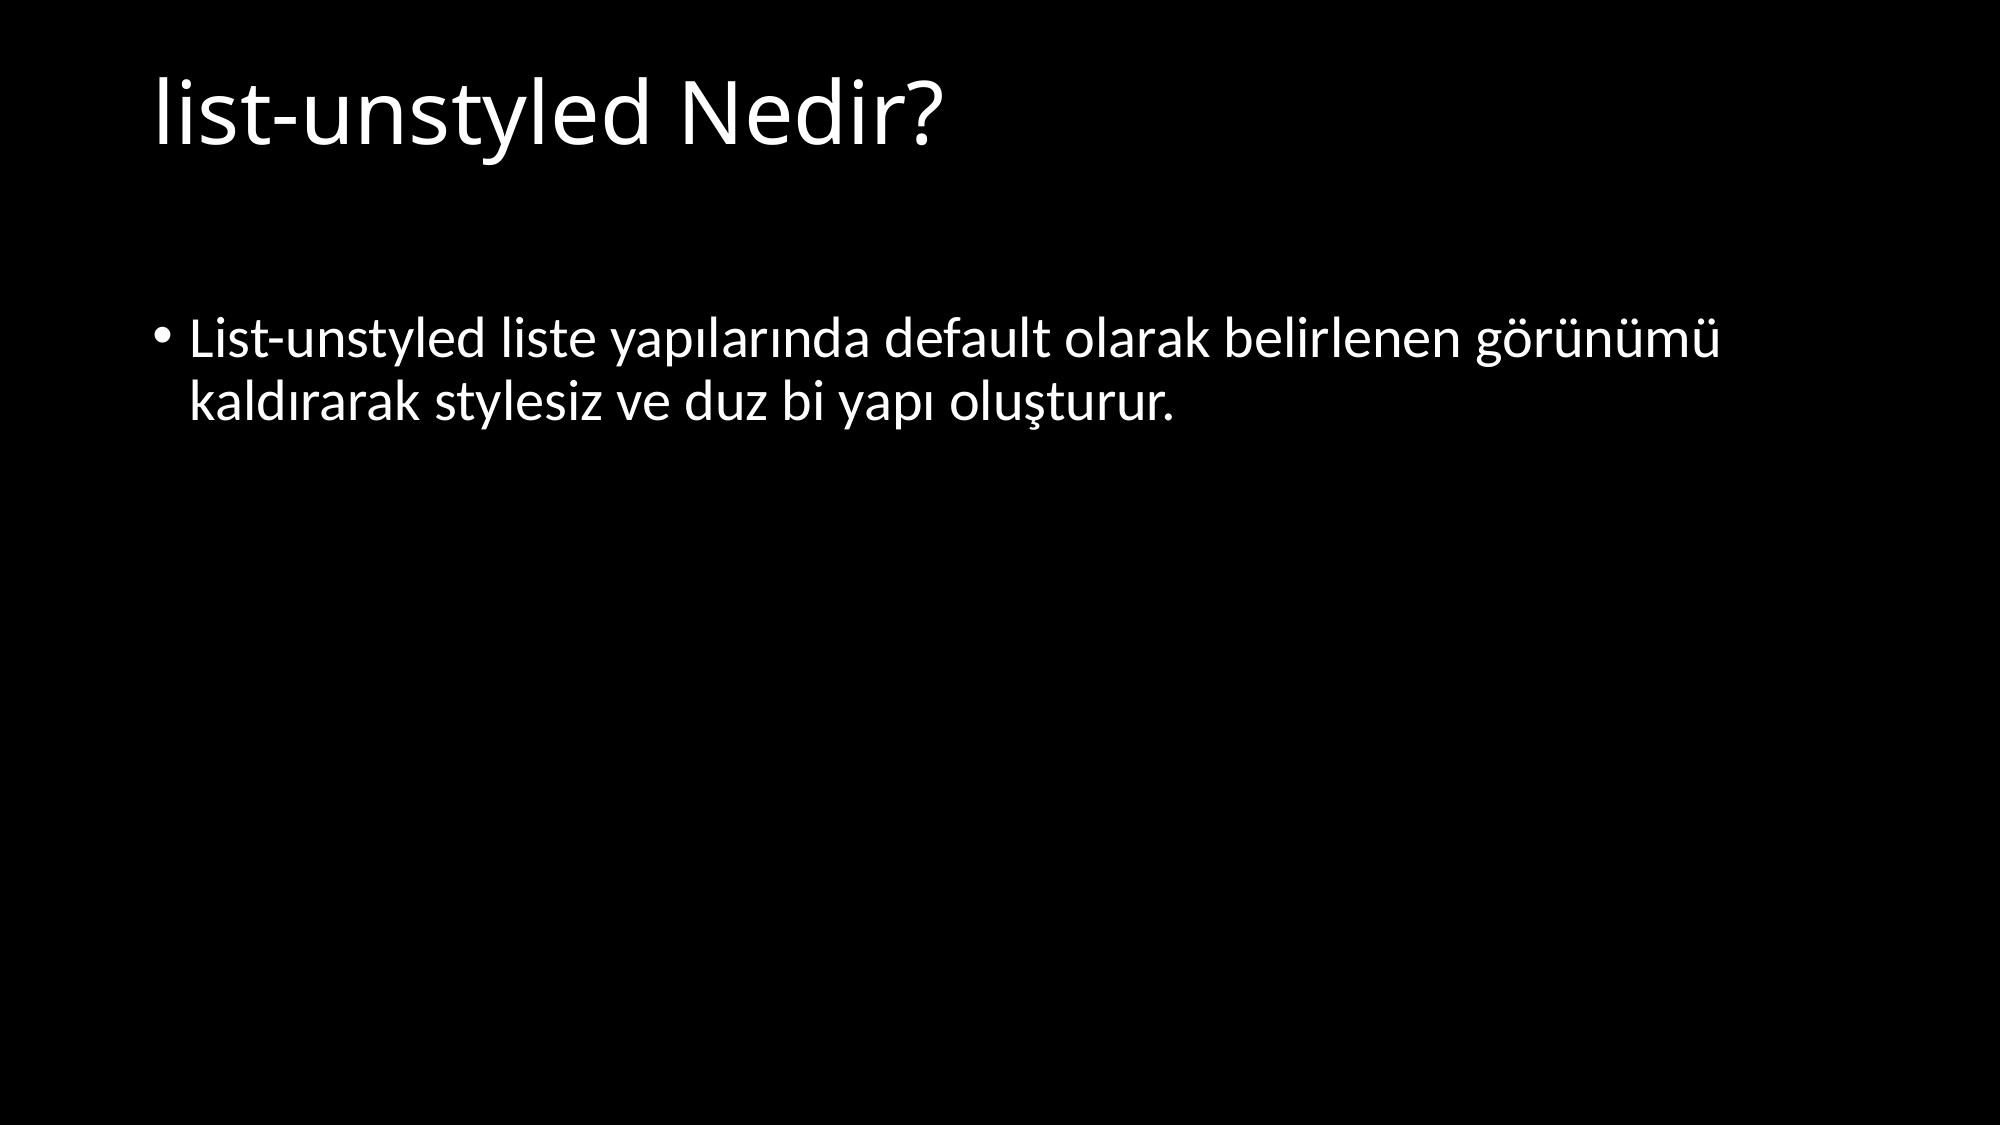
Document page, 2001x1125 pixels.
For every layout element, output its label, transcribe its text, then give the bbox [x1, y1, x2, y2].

title list-unstyled Nedir? [137, 59, 1863, 278]
list List-unstyled liste yapılarında default olarak belirlenen görünümü kaldırarak stylesiz ve duz bi yapı oluşturur. [137, 299, 1863, 1014]
